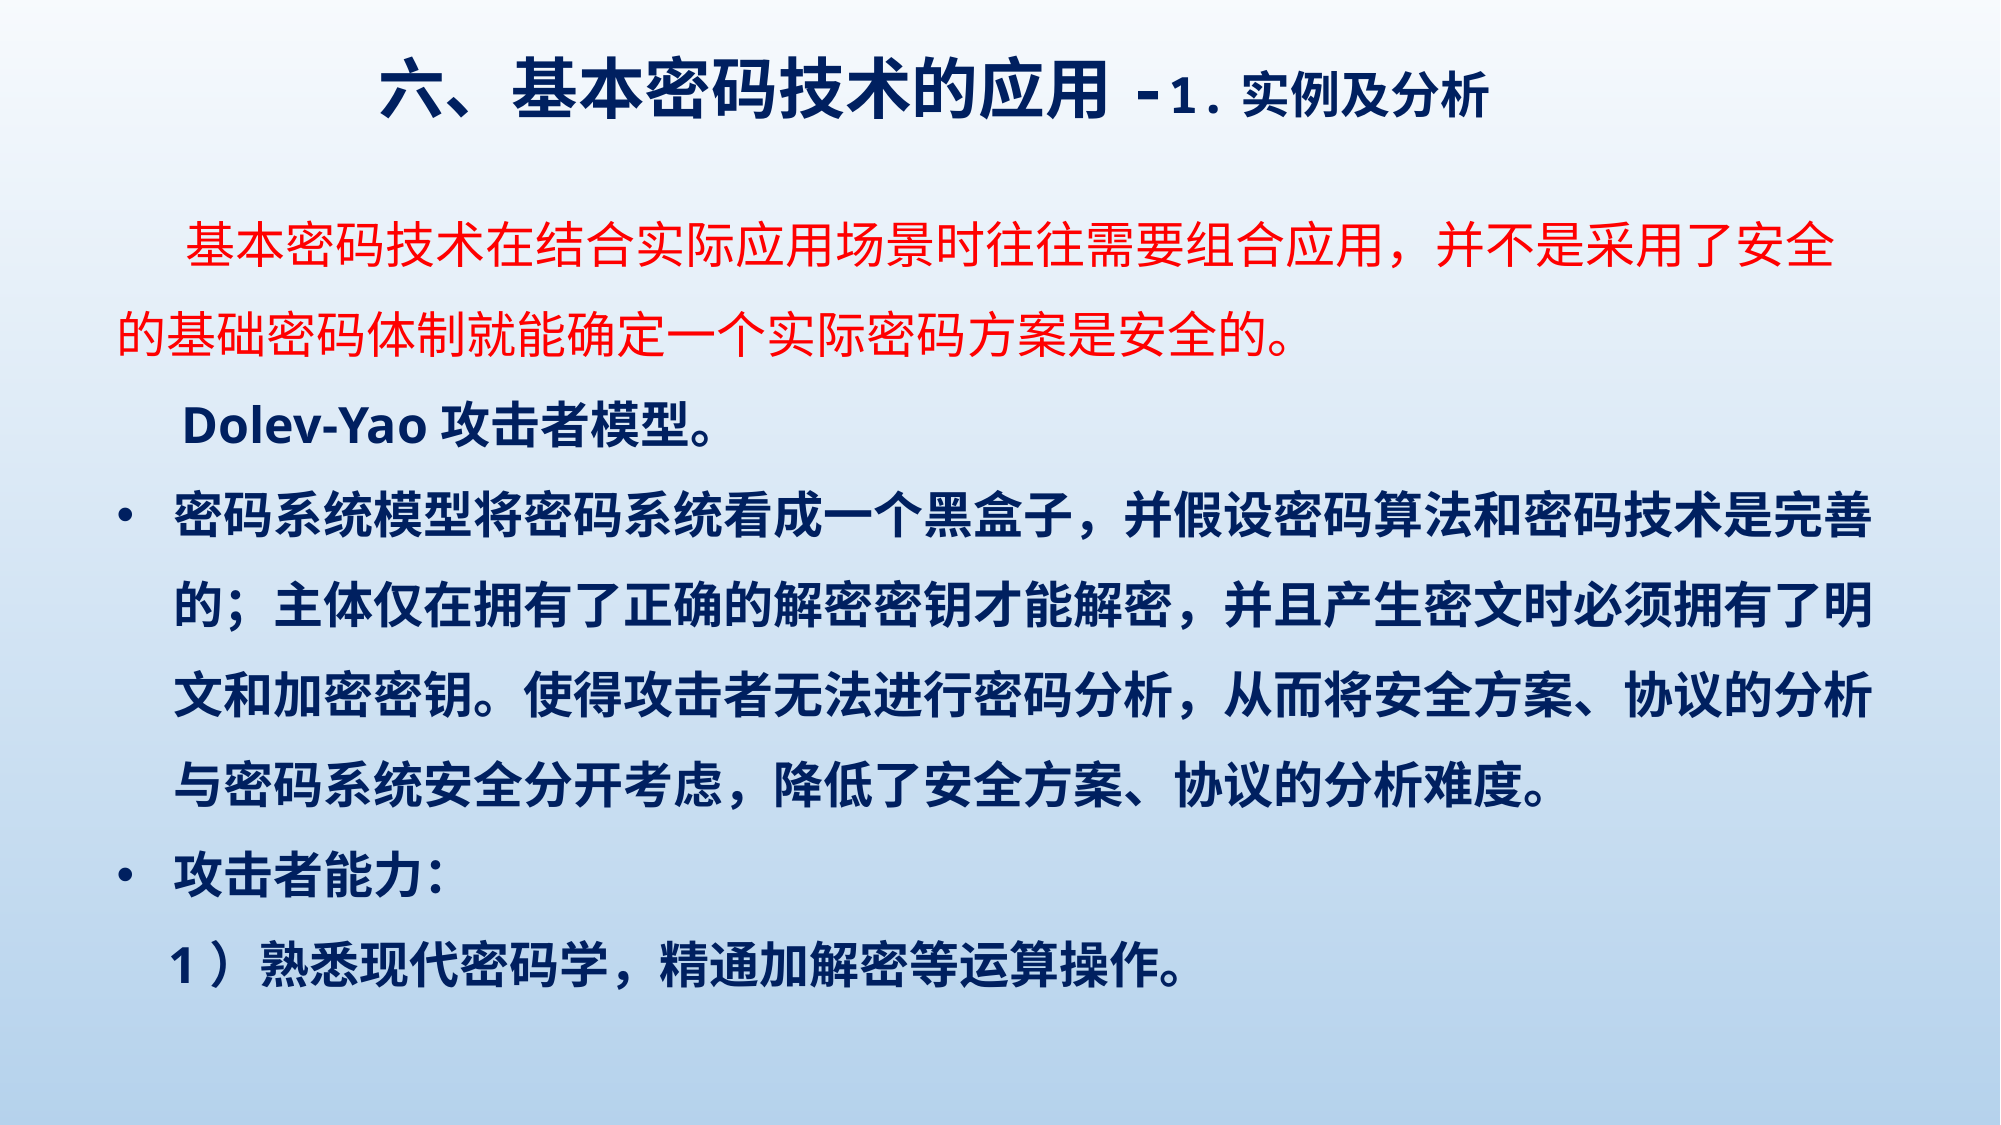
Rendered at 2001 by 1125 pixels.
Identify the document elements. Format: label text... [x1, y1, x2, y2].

text_box 基本密码技术在结合实际应用场景时往往需要组合应用，并不是采用了安全的基础密码体制就能确定一个实际密码方案是安全的。 Dolev-Yao攻击者模型。 密码系统模型将密码系统看成一个黑盒子，并假设密码算法和密码技术是完善的；主体仅在拥有了正确的解密密钥才能解密，并且产生密文时必须拥有了明文和加密密钥。使得攻击者无法进行密码分析，从而将安全方案、协议的分析与密码系统安全分开考虑，降低了安全方案、协议的分析难度。 攻击者能力： 1）熟悉现代密码学，精通加解密等运算操作。 [101, 176, 1890, 1092]
text_box 六、基本密码技术的应用-1.实例及分析 [288, 0, 1519, 135]
